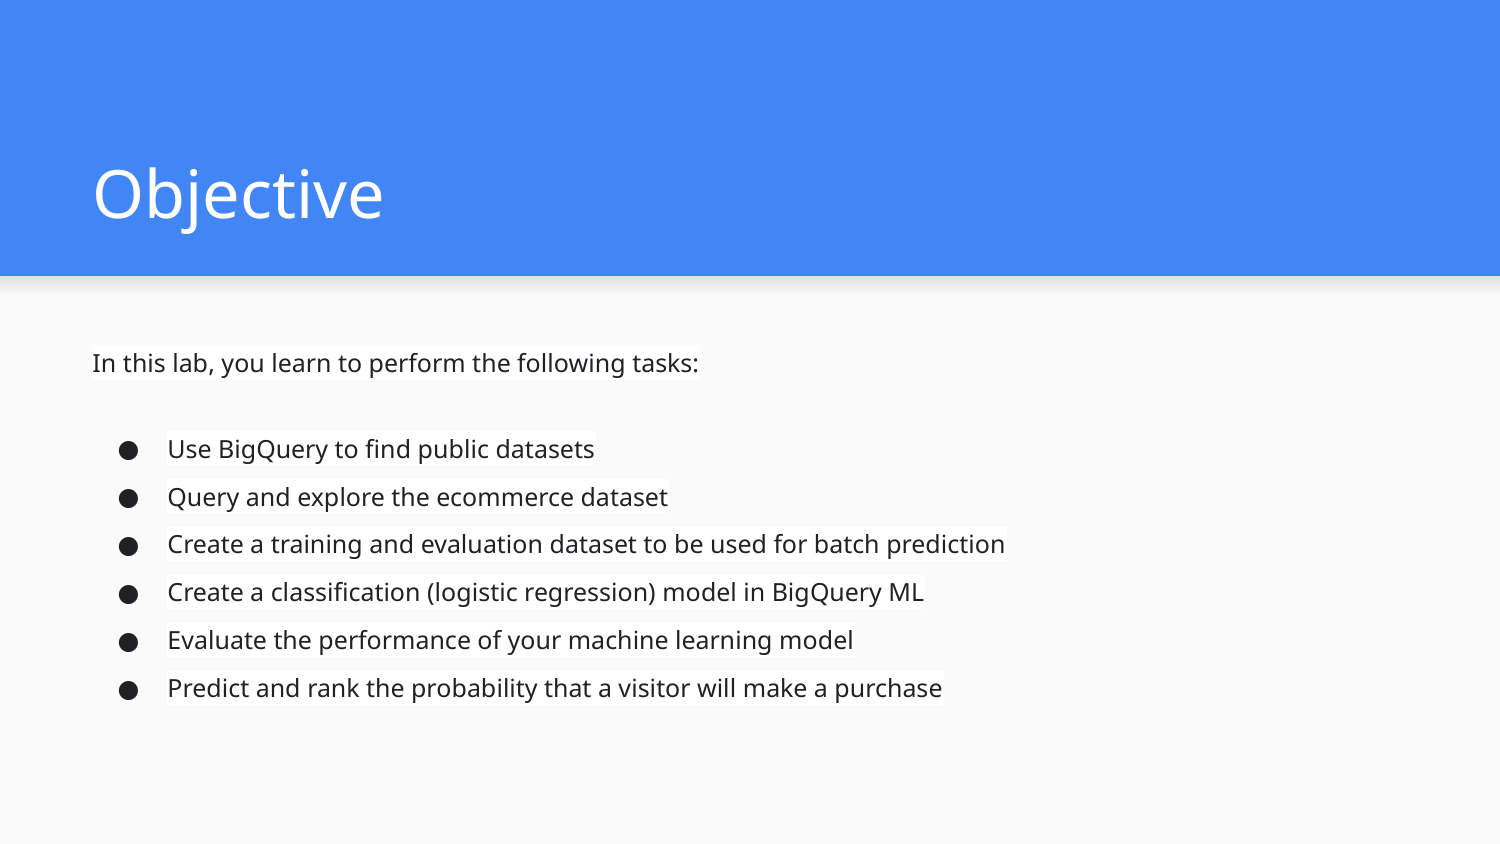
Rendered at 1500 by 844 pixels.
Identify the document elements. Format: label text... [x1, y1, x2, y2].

list In this lab, you learn to perform the following tasks: Use BigQuery to find public datasets Query and explore the ecommerce dataset Create a training and evaluation dataset to be used for batch prediction Create a classification (logistic regression) model in BigQuery ML Evaluate the performance of your machine learning model Predict and rank the probability that a visitor will make a purchase [77, 314, 1427, 760]
title Objective [77, 121, 1427, 248]
